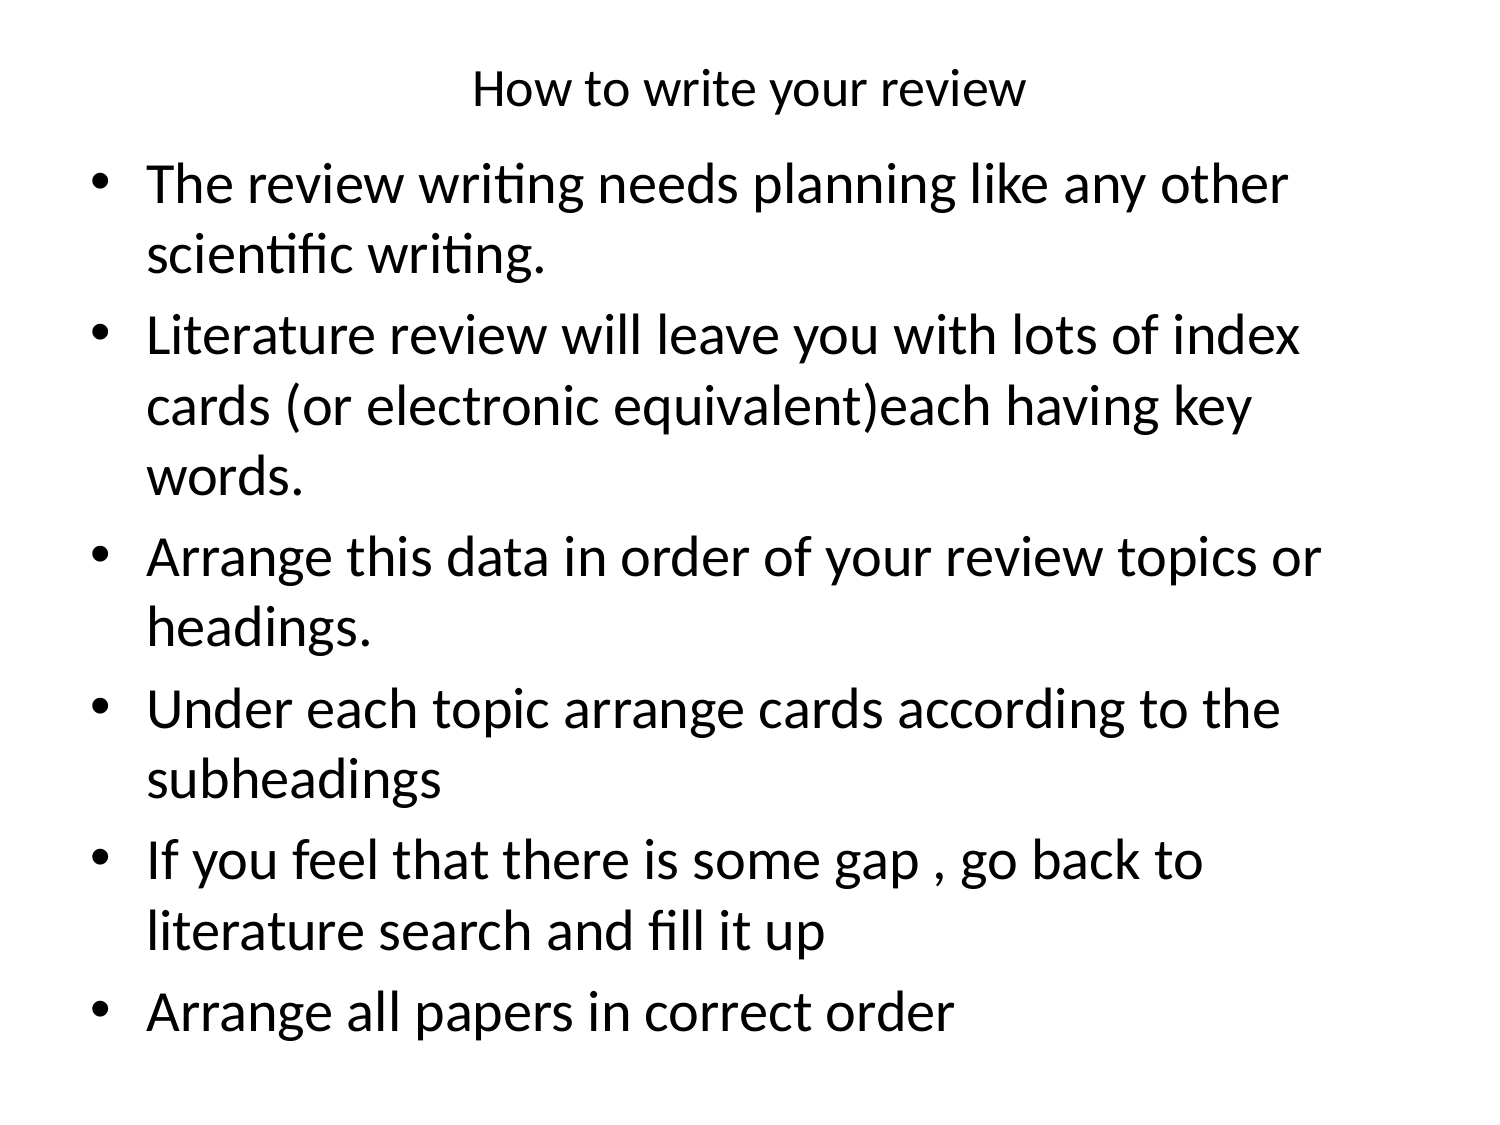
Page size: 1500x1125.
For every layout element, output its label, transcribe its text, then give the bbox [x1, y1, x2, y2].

title How to write your review [75, 45, 1425, 125]
list The review writing needs planning like any other scientific writing. Literature review will leave you with lots of index cards (or electronic equivalent)each having key words. Arrange this data in order of your review topics or headings. Under each topic arrange cards according to the subheadings If you feel that there is some gap , go back to literature search and fill it up Arrange all papers in correct order [75, 137, 1425, 1100]
